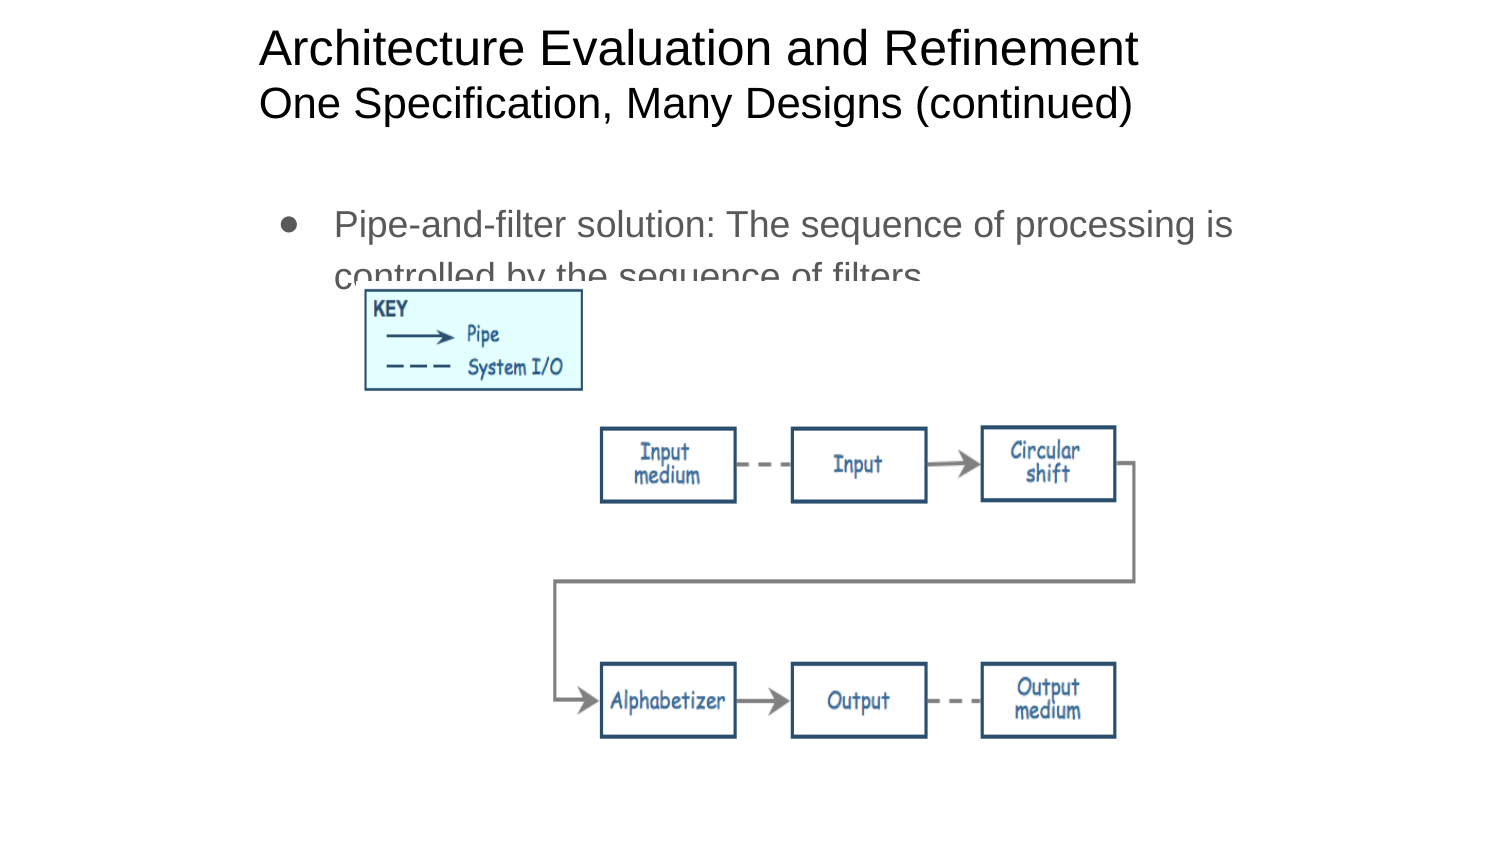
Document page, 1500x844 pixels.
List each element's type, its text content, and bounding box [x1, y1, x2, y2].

list Pipe-and-filter solution: The sequence of processing is controlled by the sequence of filters [243, 178, 1255, 752]
picture [356, 280, 1144, 751]
title Architecture Evaluation and Refinement One Specification, Many Designs (continued) [243, 0, 1294, 139]
